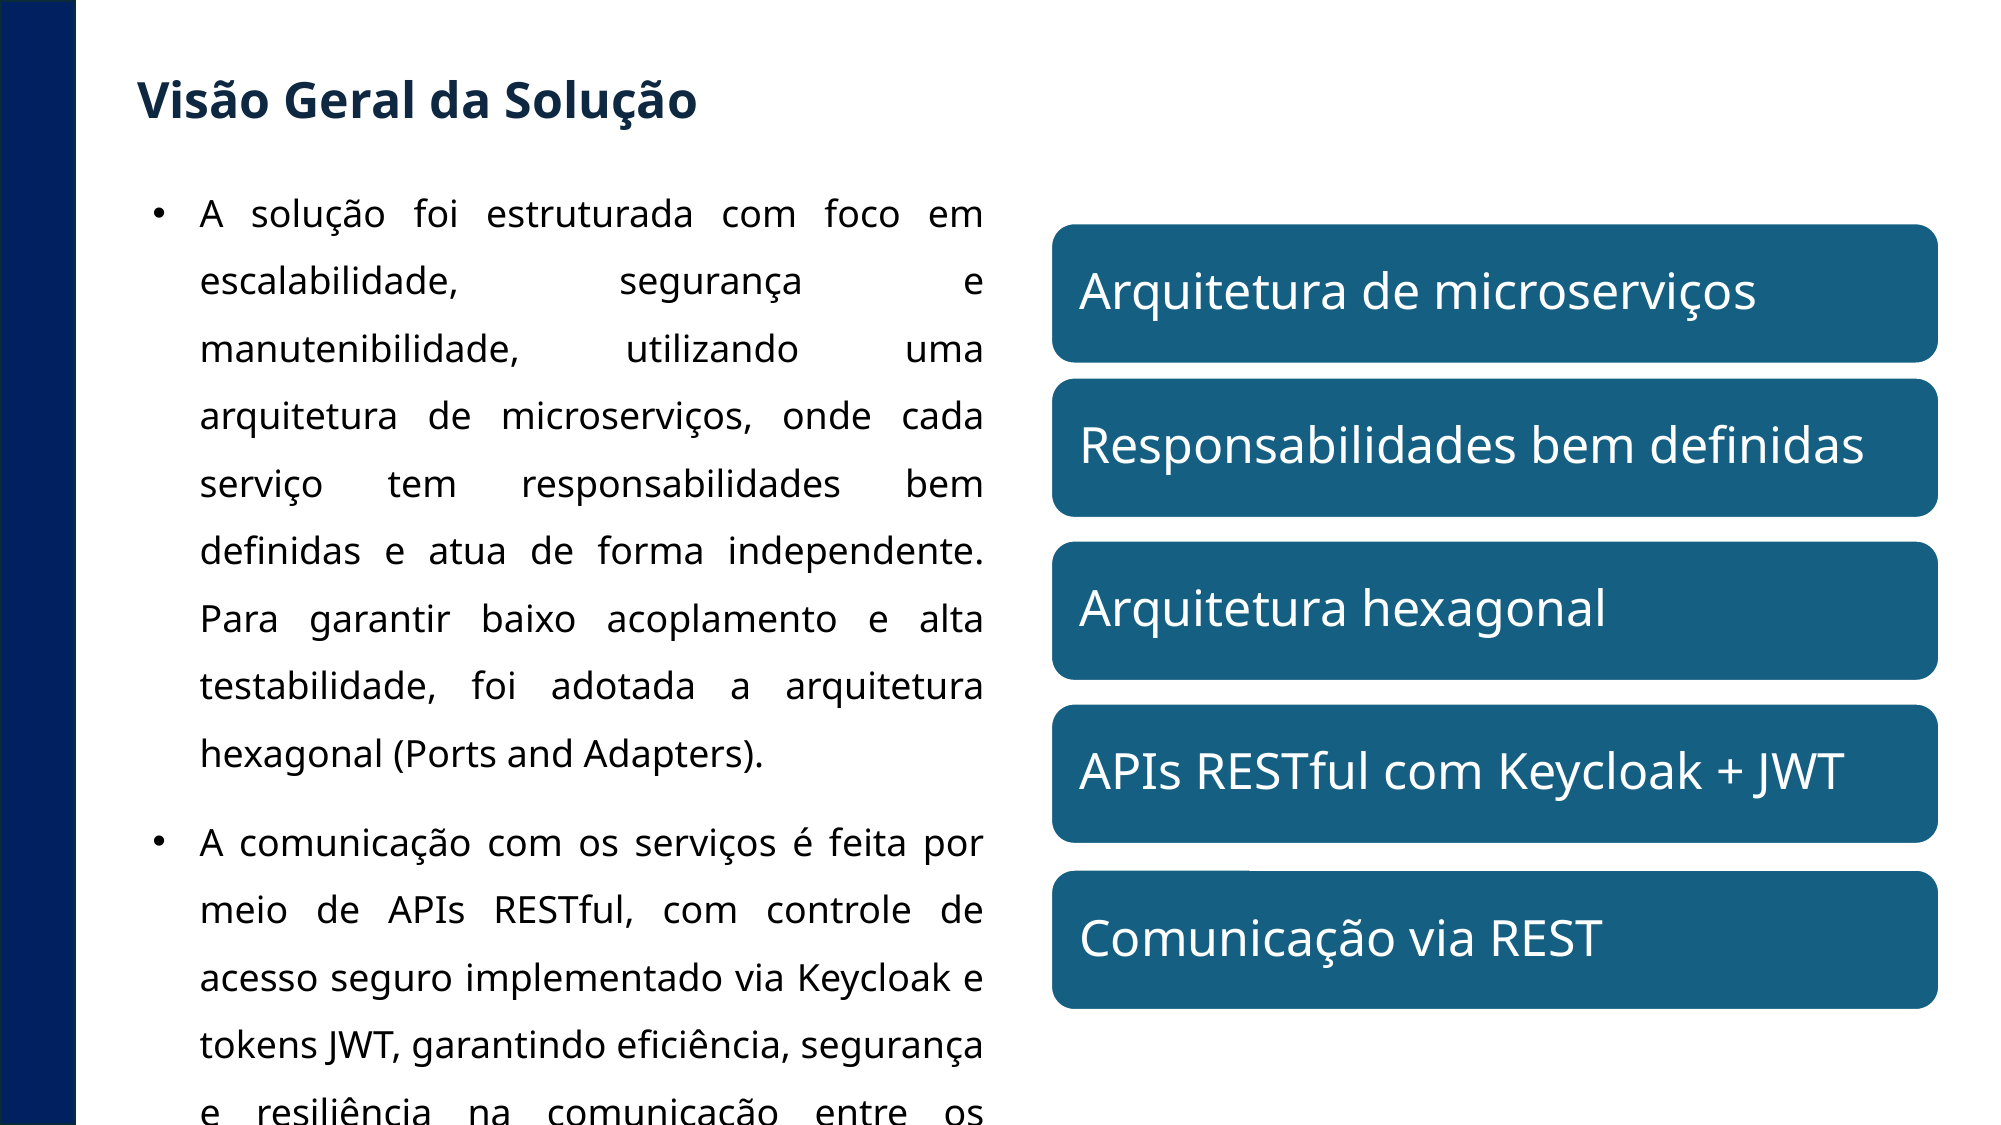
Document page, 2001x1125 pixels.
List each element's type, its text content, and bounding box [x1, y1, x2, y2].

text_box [1050, 210, 1941, 1012]
text_box Visão Geral da Solução [122, 0, 1067, 138]
list A solução foi estruturada com foco em escalabilidade, segurança e manutenibilidade, utilizando uma arquitetura de microserviços, onde cada serviço tem responsabilidades bem definidas e atua de forma independente. Para garantir baixo acoplamento e alta testabilidade, foi adotada a arquitetura hexagonal (Ports and Adapters). A comunicação com os serviços é feita por meio de APIs RESTful, com controle de acesso seguro implementado via Keycloak e tokens JWT, garantindo eficiência, segurança e resiliência na comunicação entre os sistemas. [137, 160, 1000, 879]
